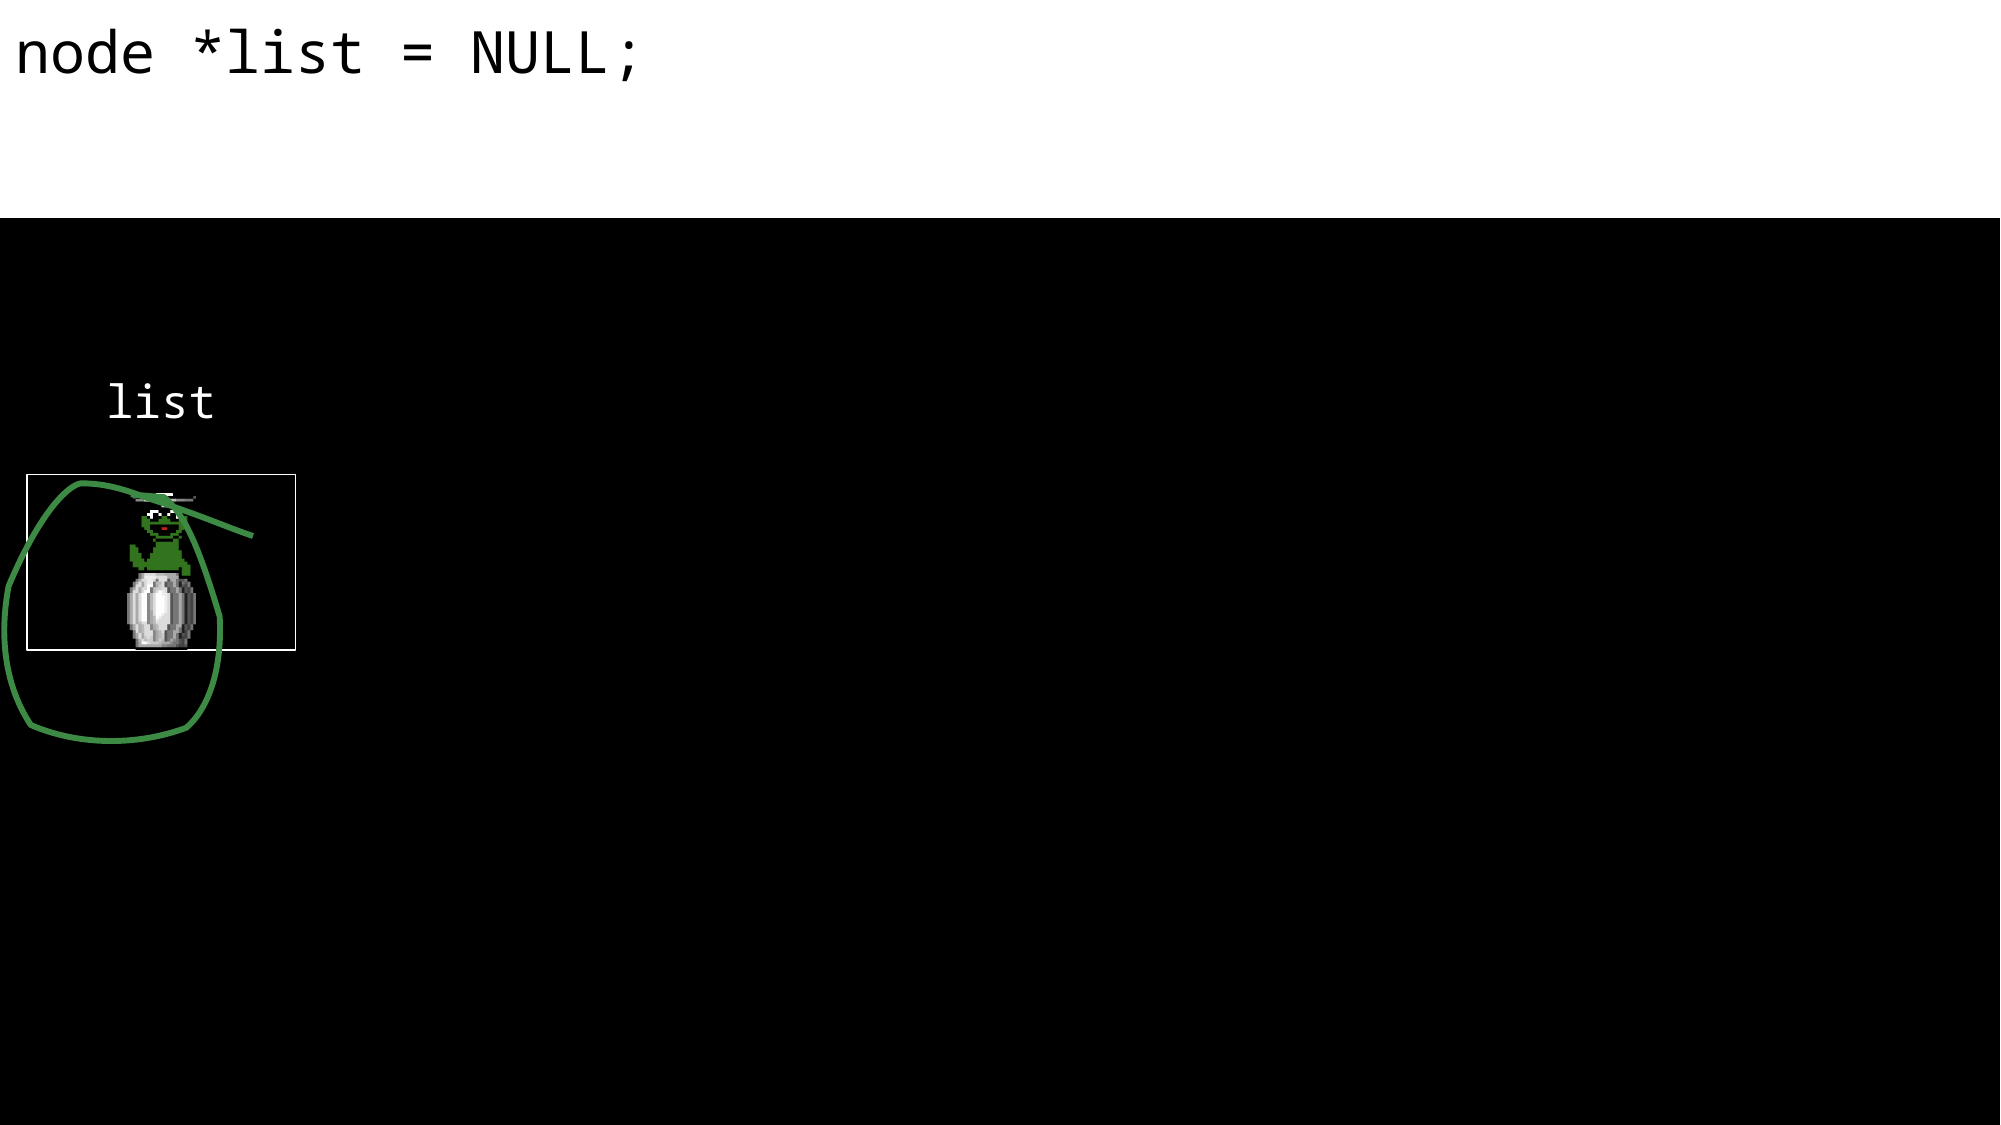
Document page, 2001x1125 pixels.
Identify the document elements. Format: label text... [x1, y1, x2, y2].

picture [124, 490, 199, 650]
text_box [2, 481, 223, 744]
text_box [26, 474, 296, 651]
text_box list [67, 357, 256, 446]
title node *list = NULL; [0, 0, 2000, 218]
text_box [204, 515, 254, 539]
